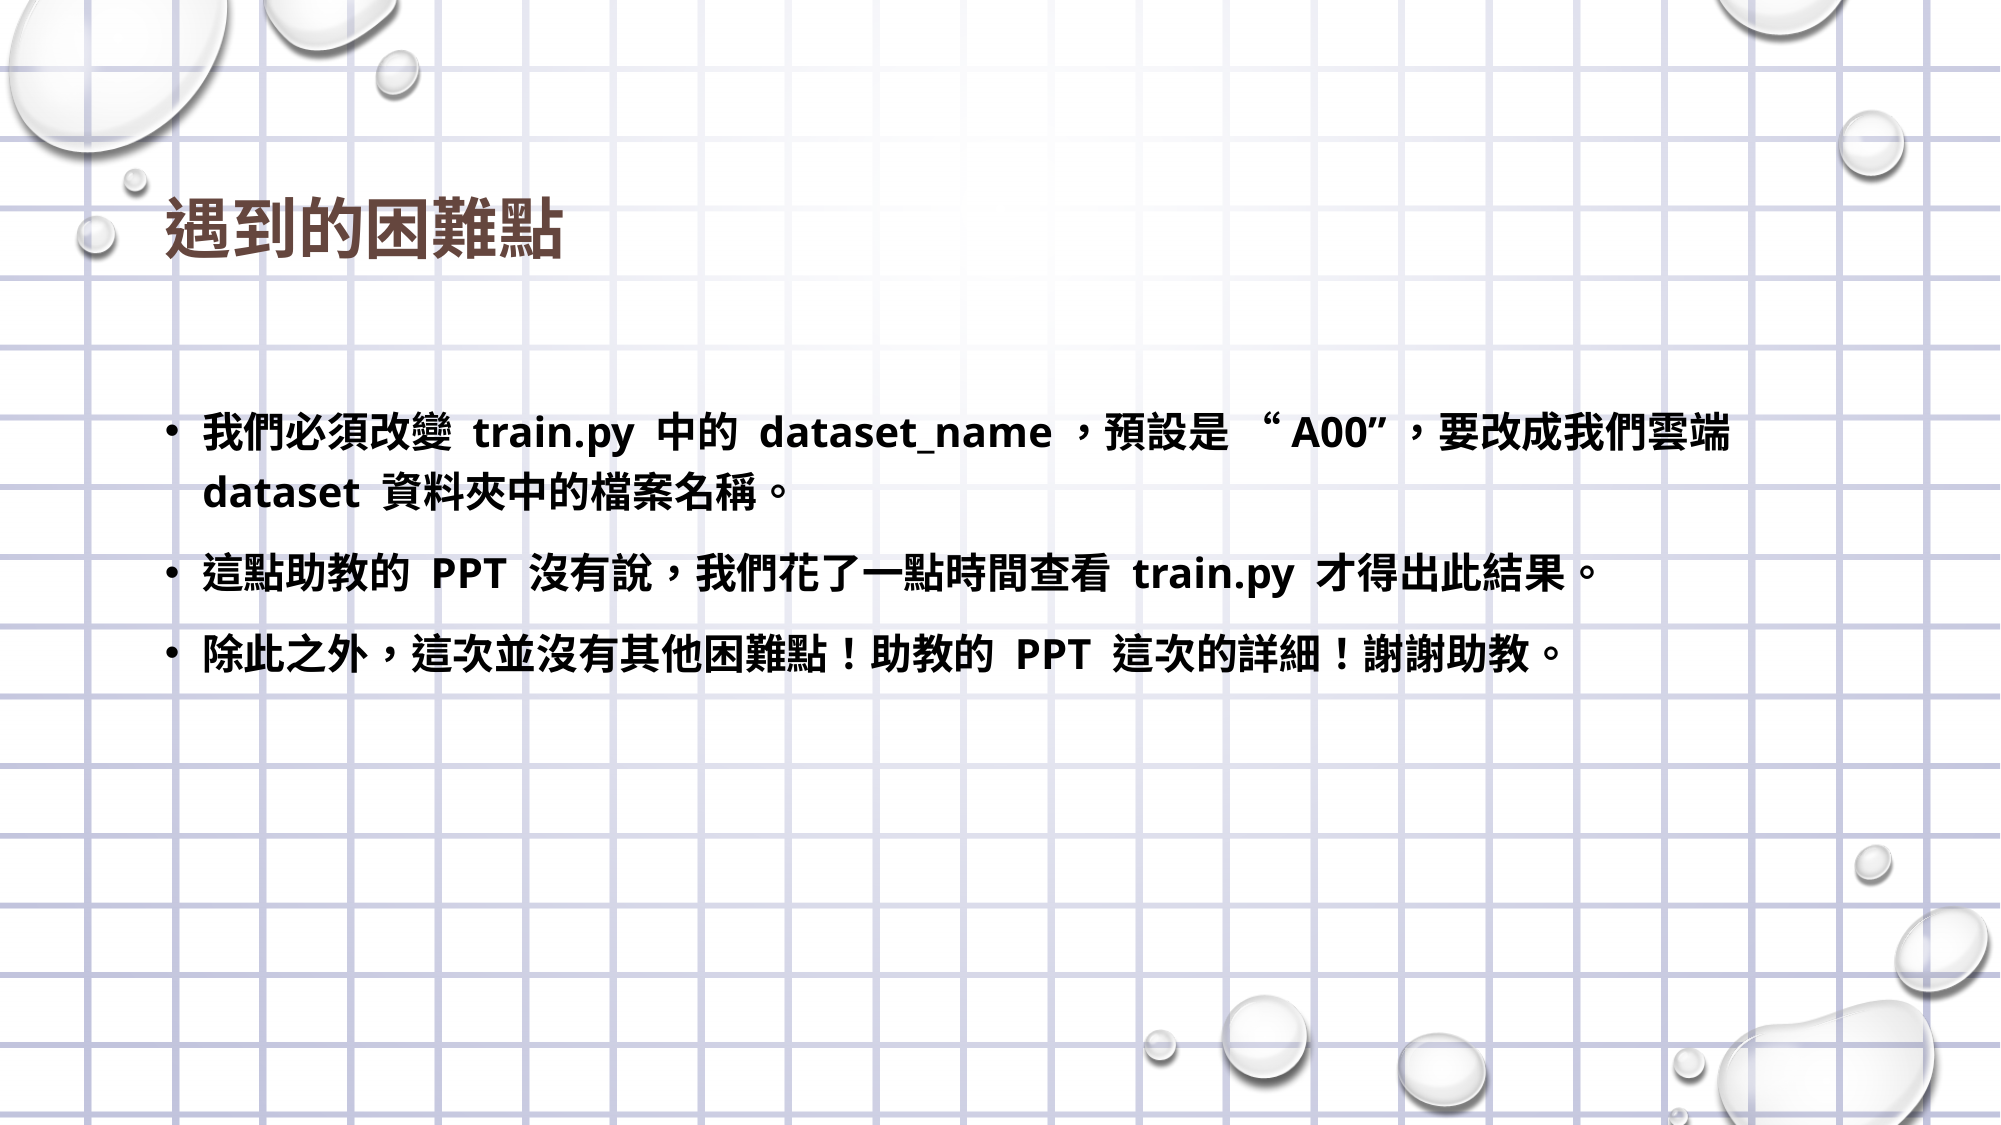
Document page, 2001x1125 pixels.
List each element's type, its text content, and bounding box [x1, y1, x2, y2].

list 我們必須改變 train.py 中的 dataset_name，預設是 “A00”，要改成我們雲端 dataset 資料夾中的檔案名稱。 這點助教的 PPT 沒有說，我們花了一點時間查看 train.py 才得出此結果。 除此之外，這次並沒有其他困難點！助教的 PPT 這次的詳細！謝謝助教。 [149, 388, 1850, 950]
picture [0, 0, 2001, 1125]
title 遇到的困難點 [149, 101, 1851, 364]
